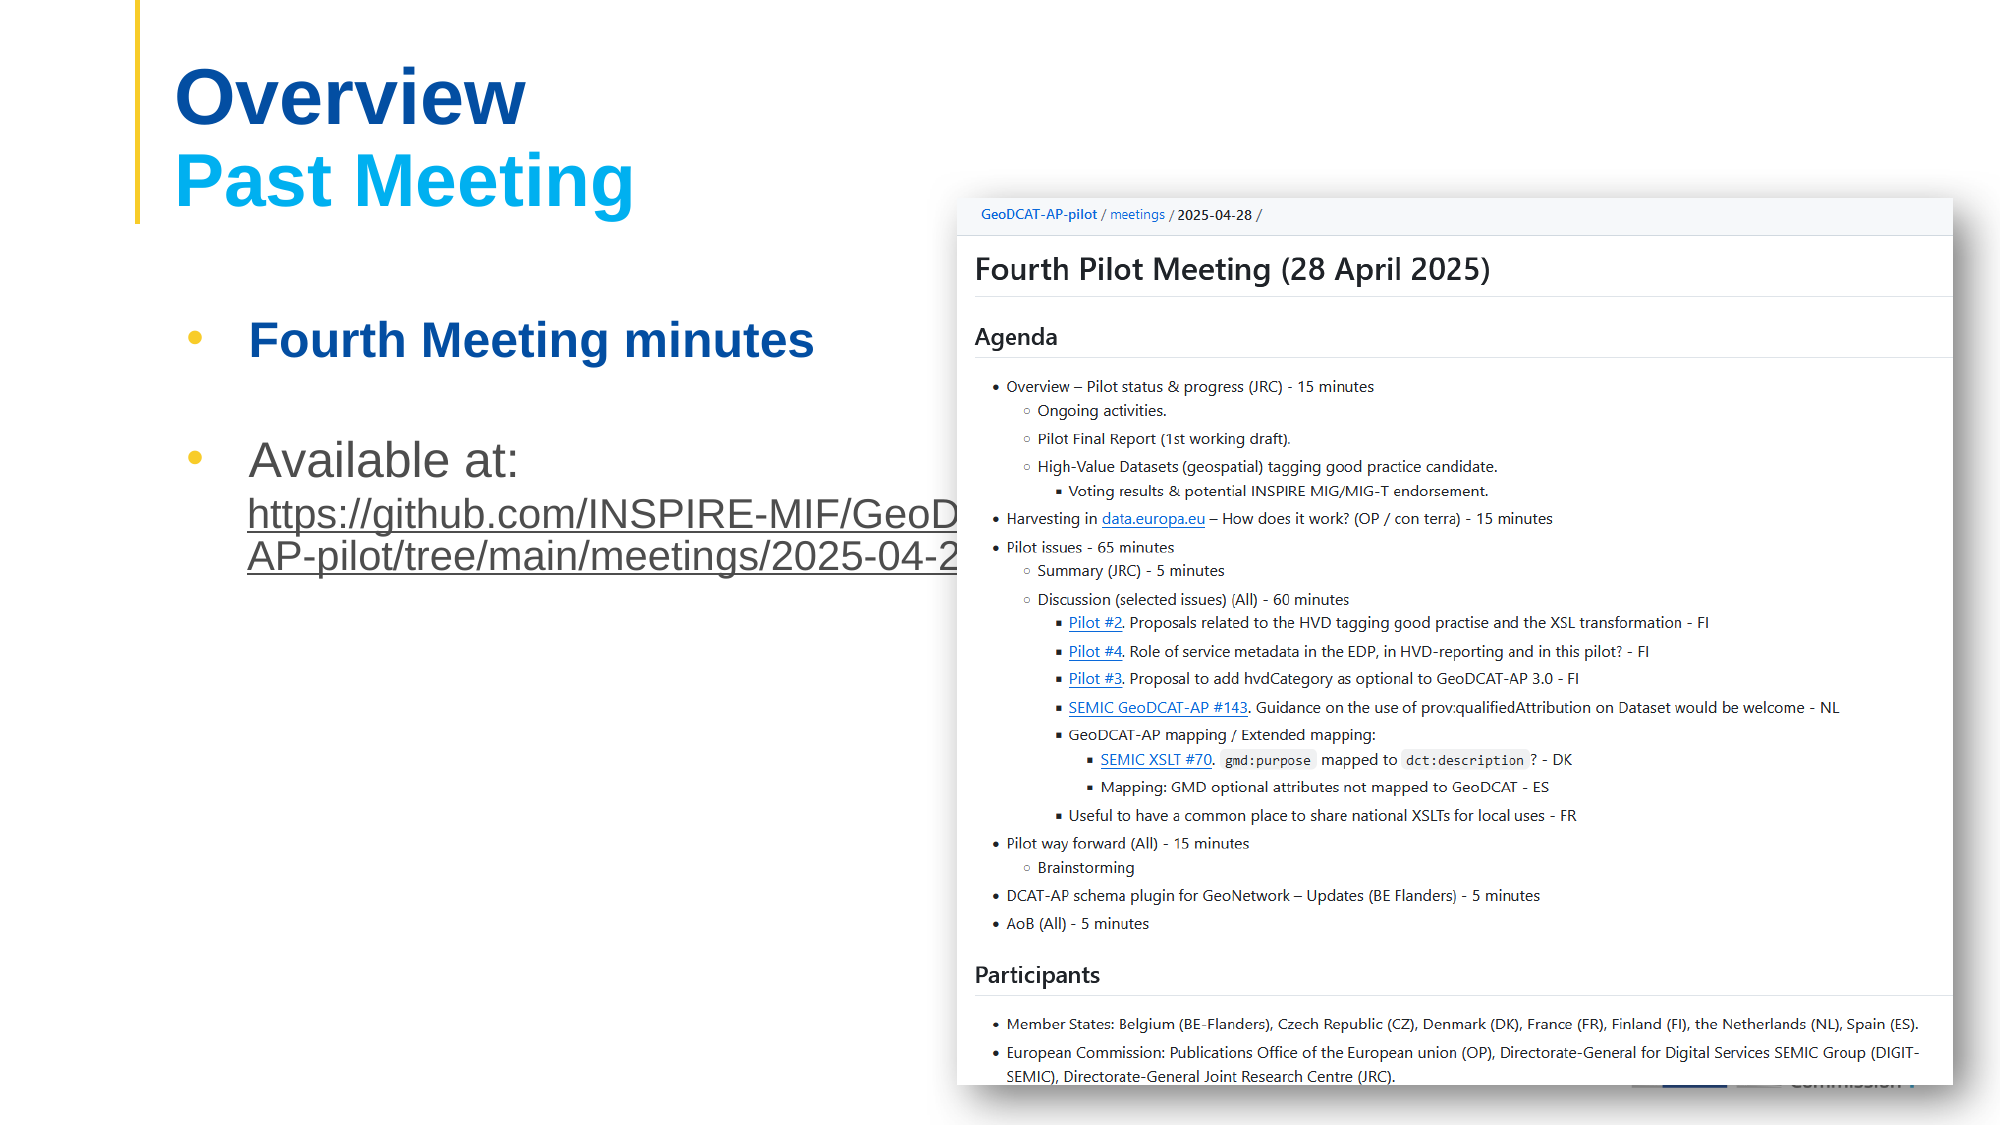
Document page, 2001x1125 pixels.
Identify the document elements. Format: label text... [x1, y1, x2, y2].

list Fourth Meeting minutes Available at: https://github.com/INSPIRE-MIF/GeoDCAT-AP-pilot/tree/main/meetings/2025-04-28 [158, 299, 939, 984]
picture [957, 198, 1953, 1085]
title Overview Past Meeting [159, 94, 1843, 223]
